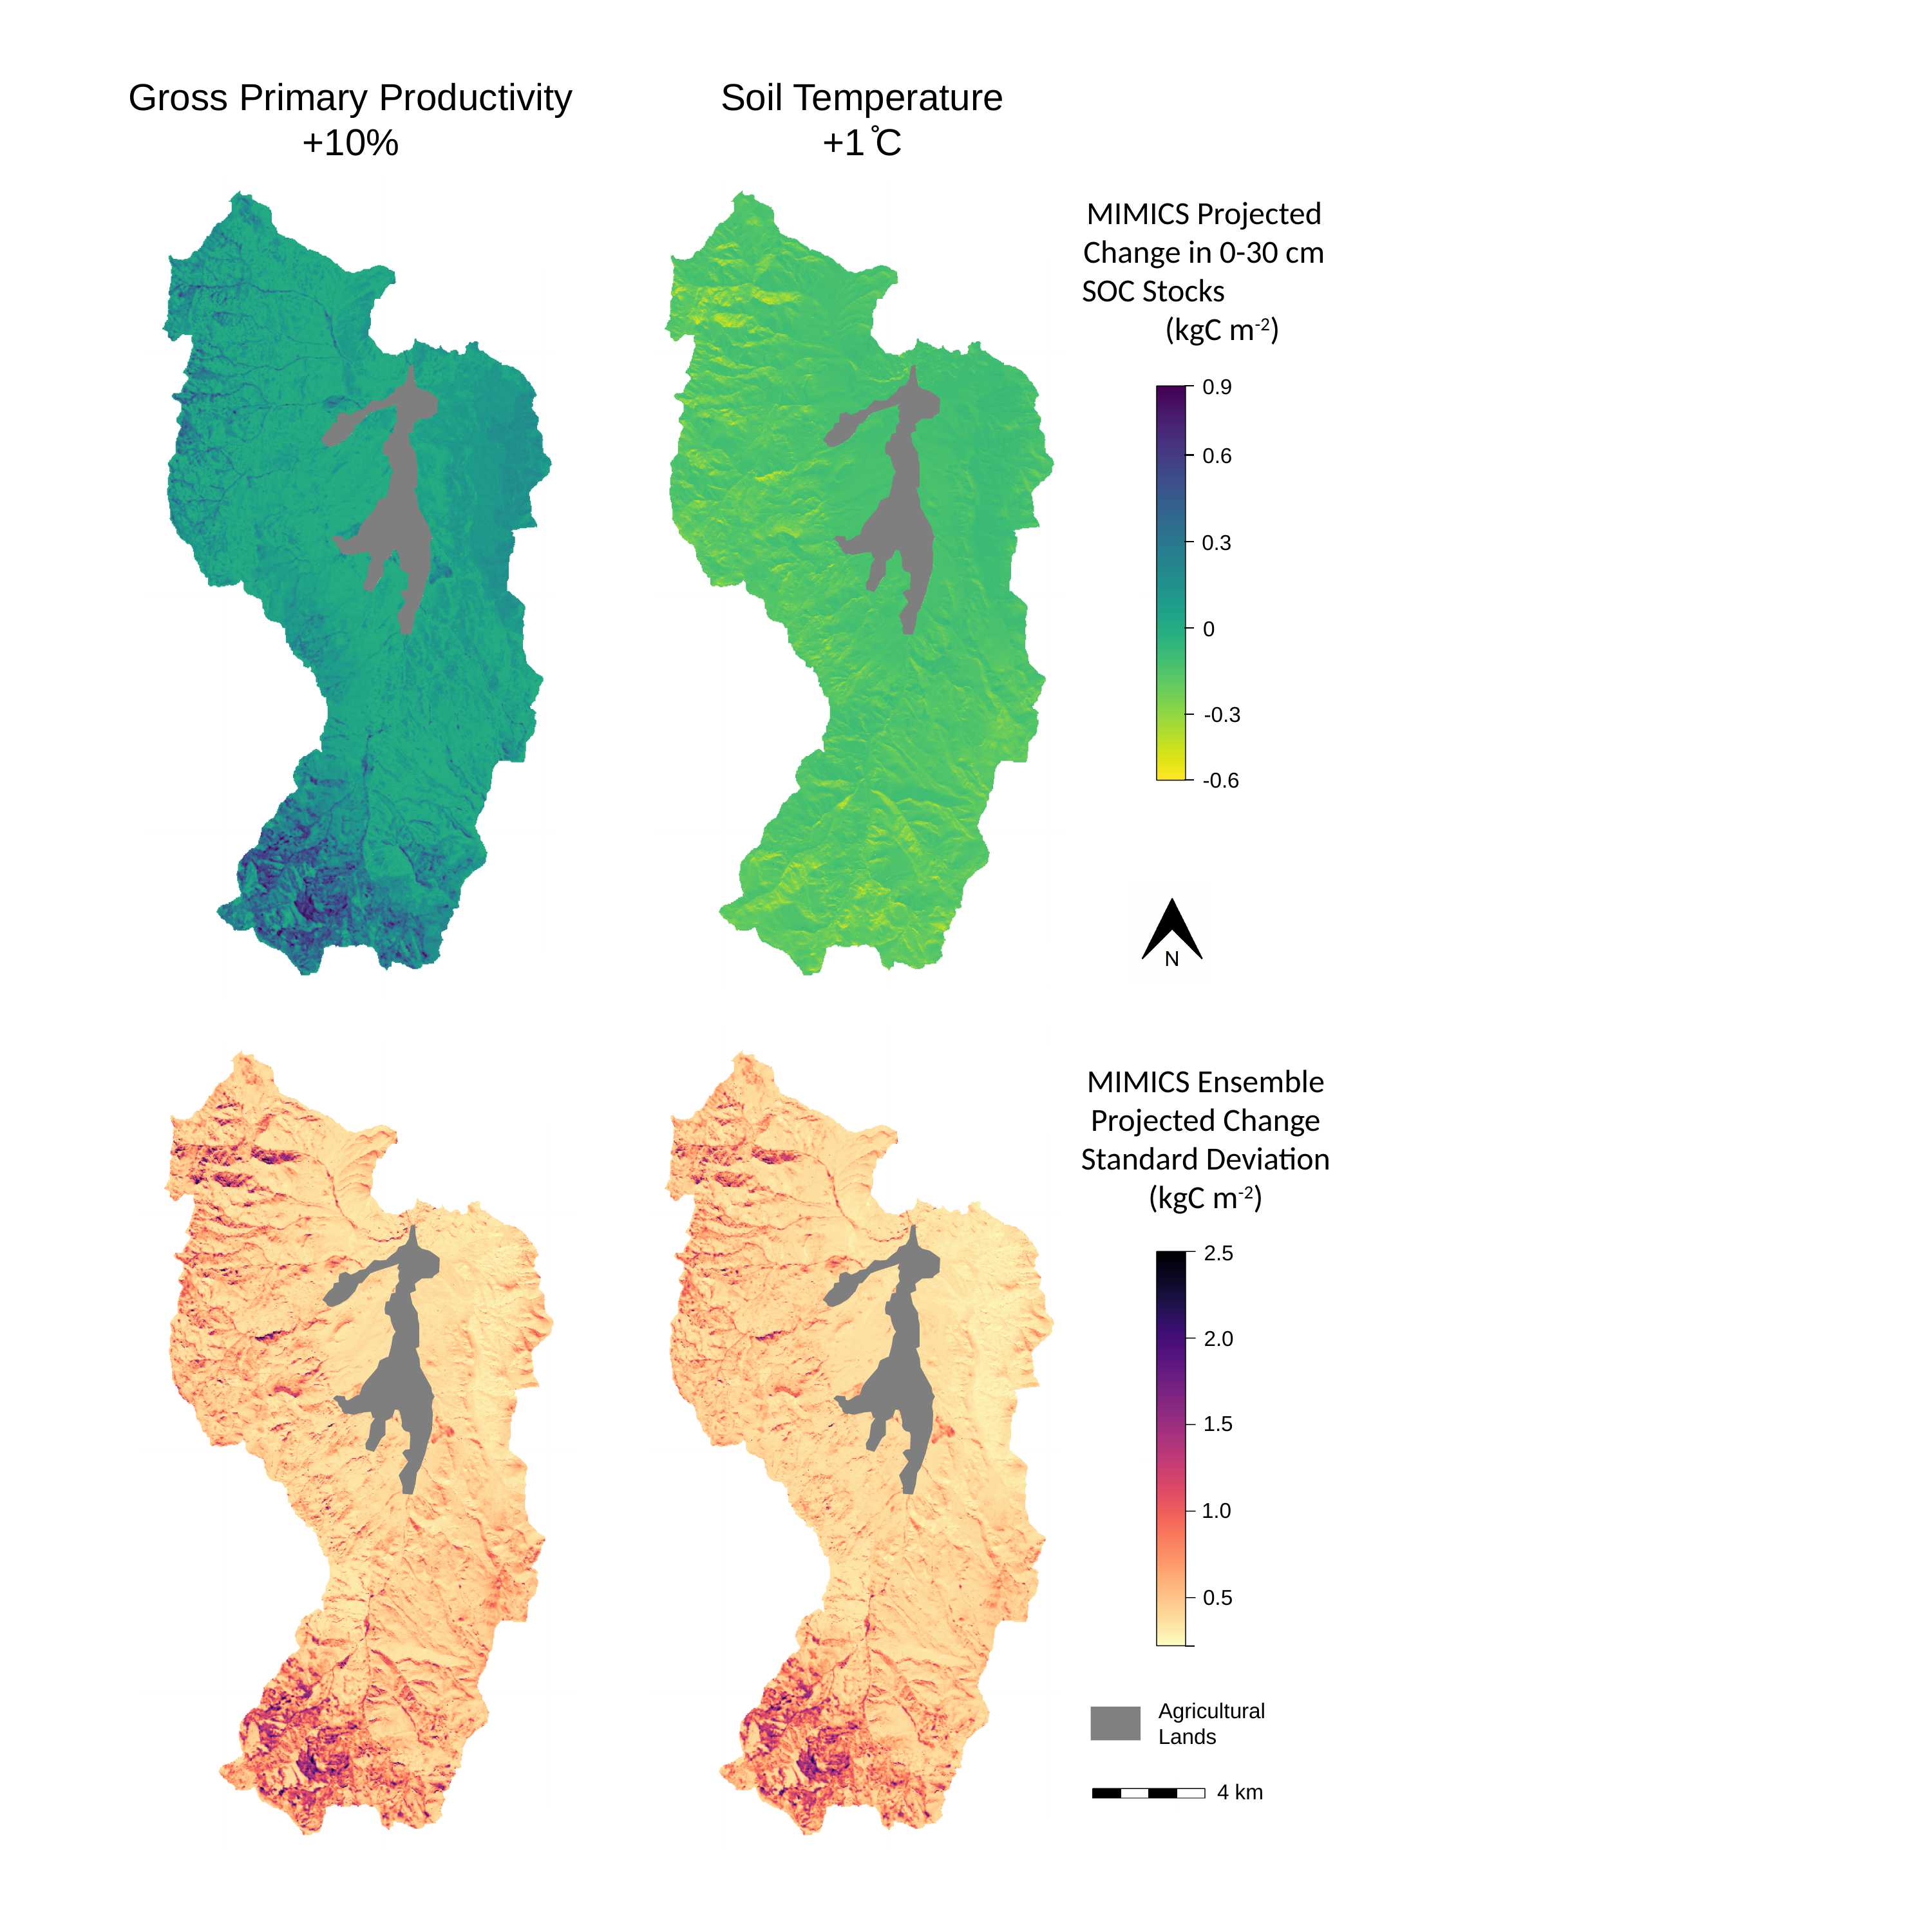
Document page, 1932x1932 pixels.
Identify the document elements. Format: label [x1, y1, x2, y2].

text_box [115, 68, 1349, 1864]
